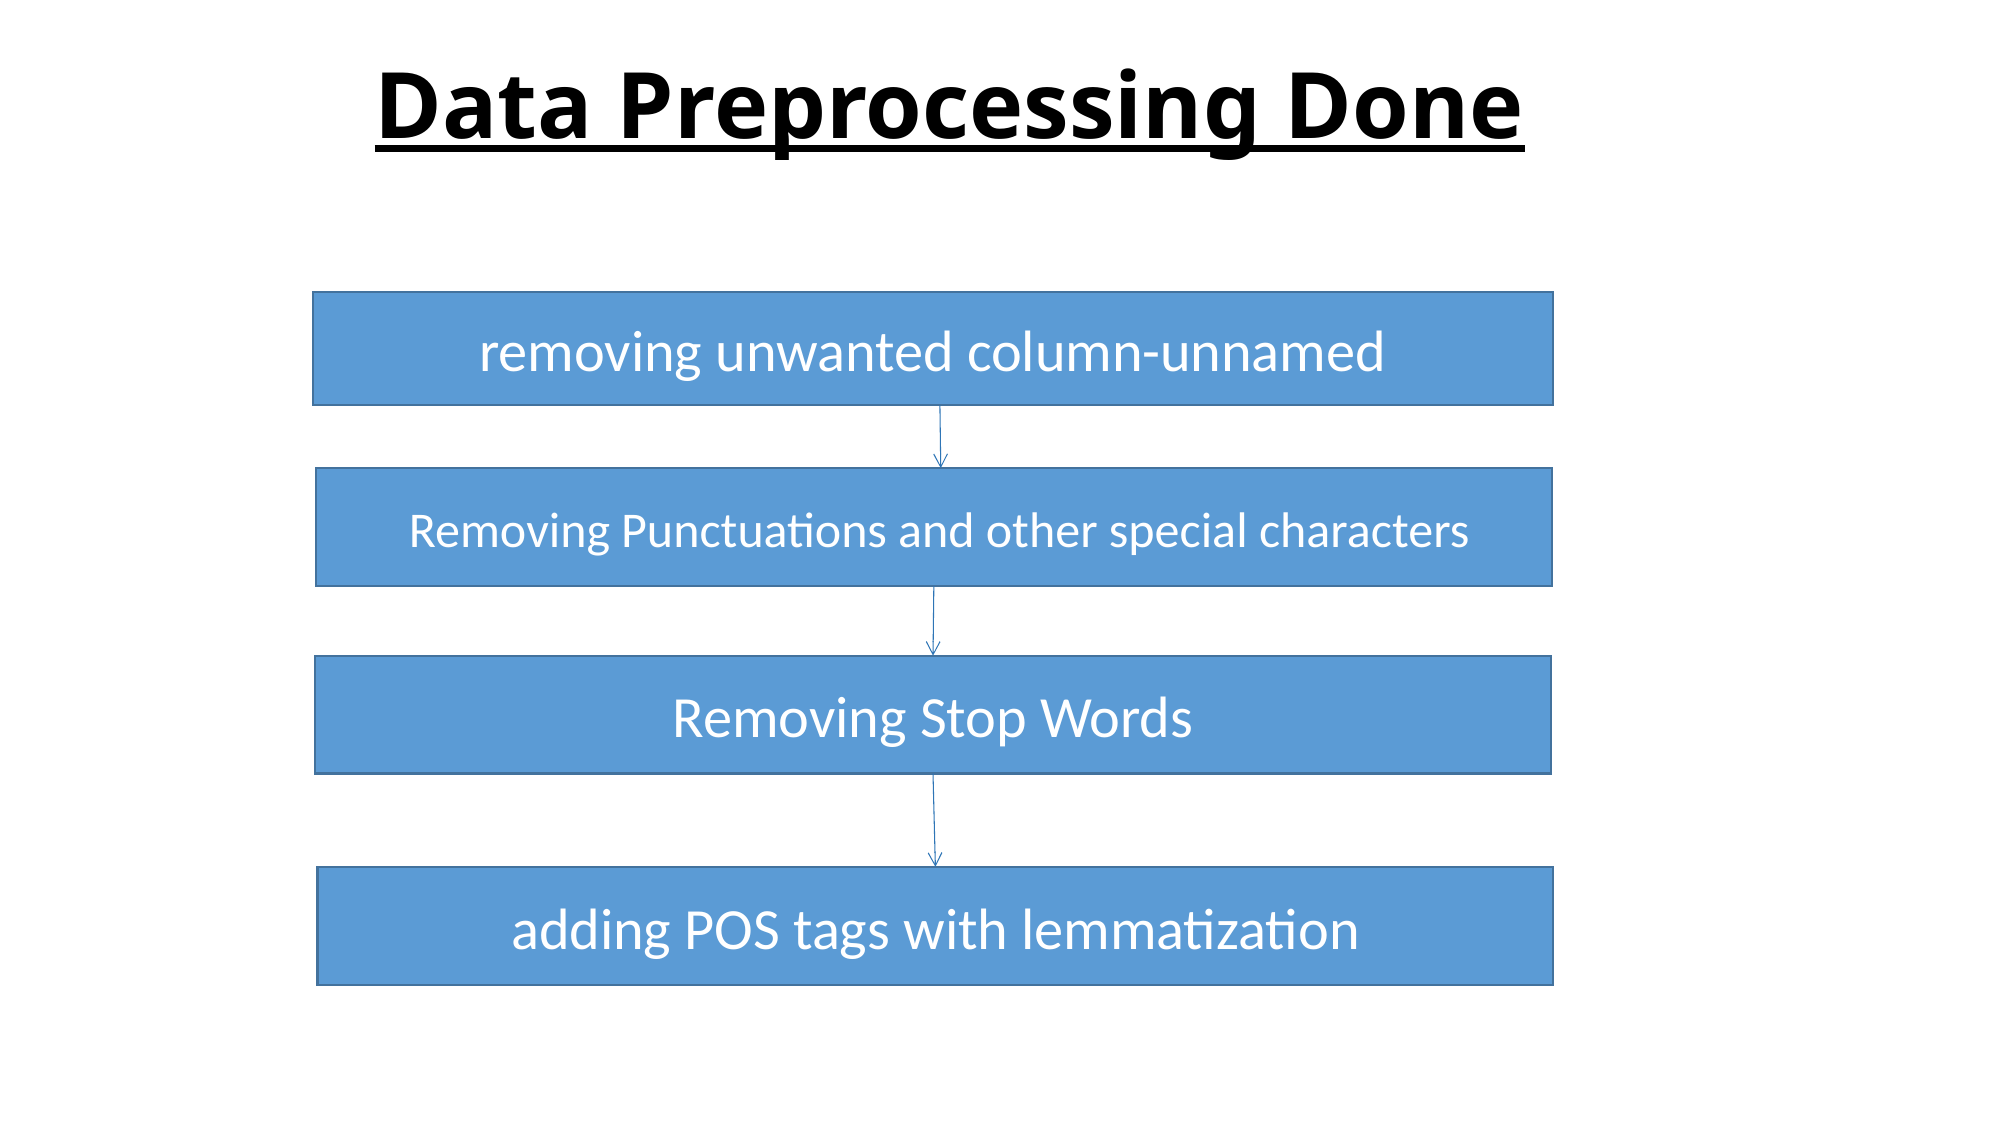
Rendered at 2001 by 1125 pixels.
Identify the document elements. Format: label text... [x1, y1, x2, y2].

text_box adding POS tags with lemmatization [316, 866, 1554, 986]
text_box Removing Punctuations and other special characters [315, 467, 1553, 587]
text_box removing unwanted column-unnamed [312, 291, 1554, 406]
text_box Removing Stop Words [314, 655, 1552, 775]
title Data Preprocessing Done [87, 0, 1813, 218]
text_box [932, 773, 936, 867]
